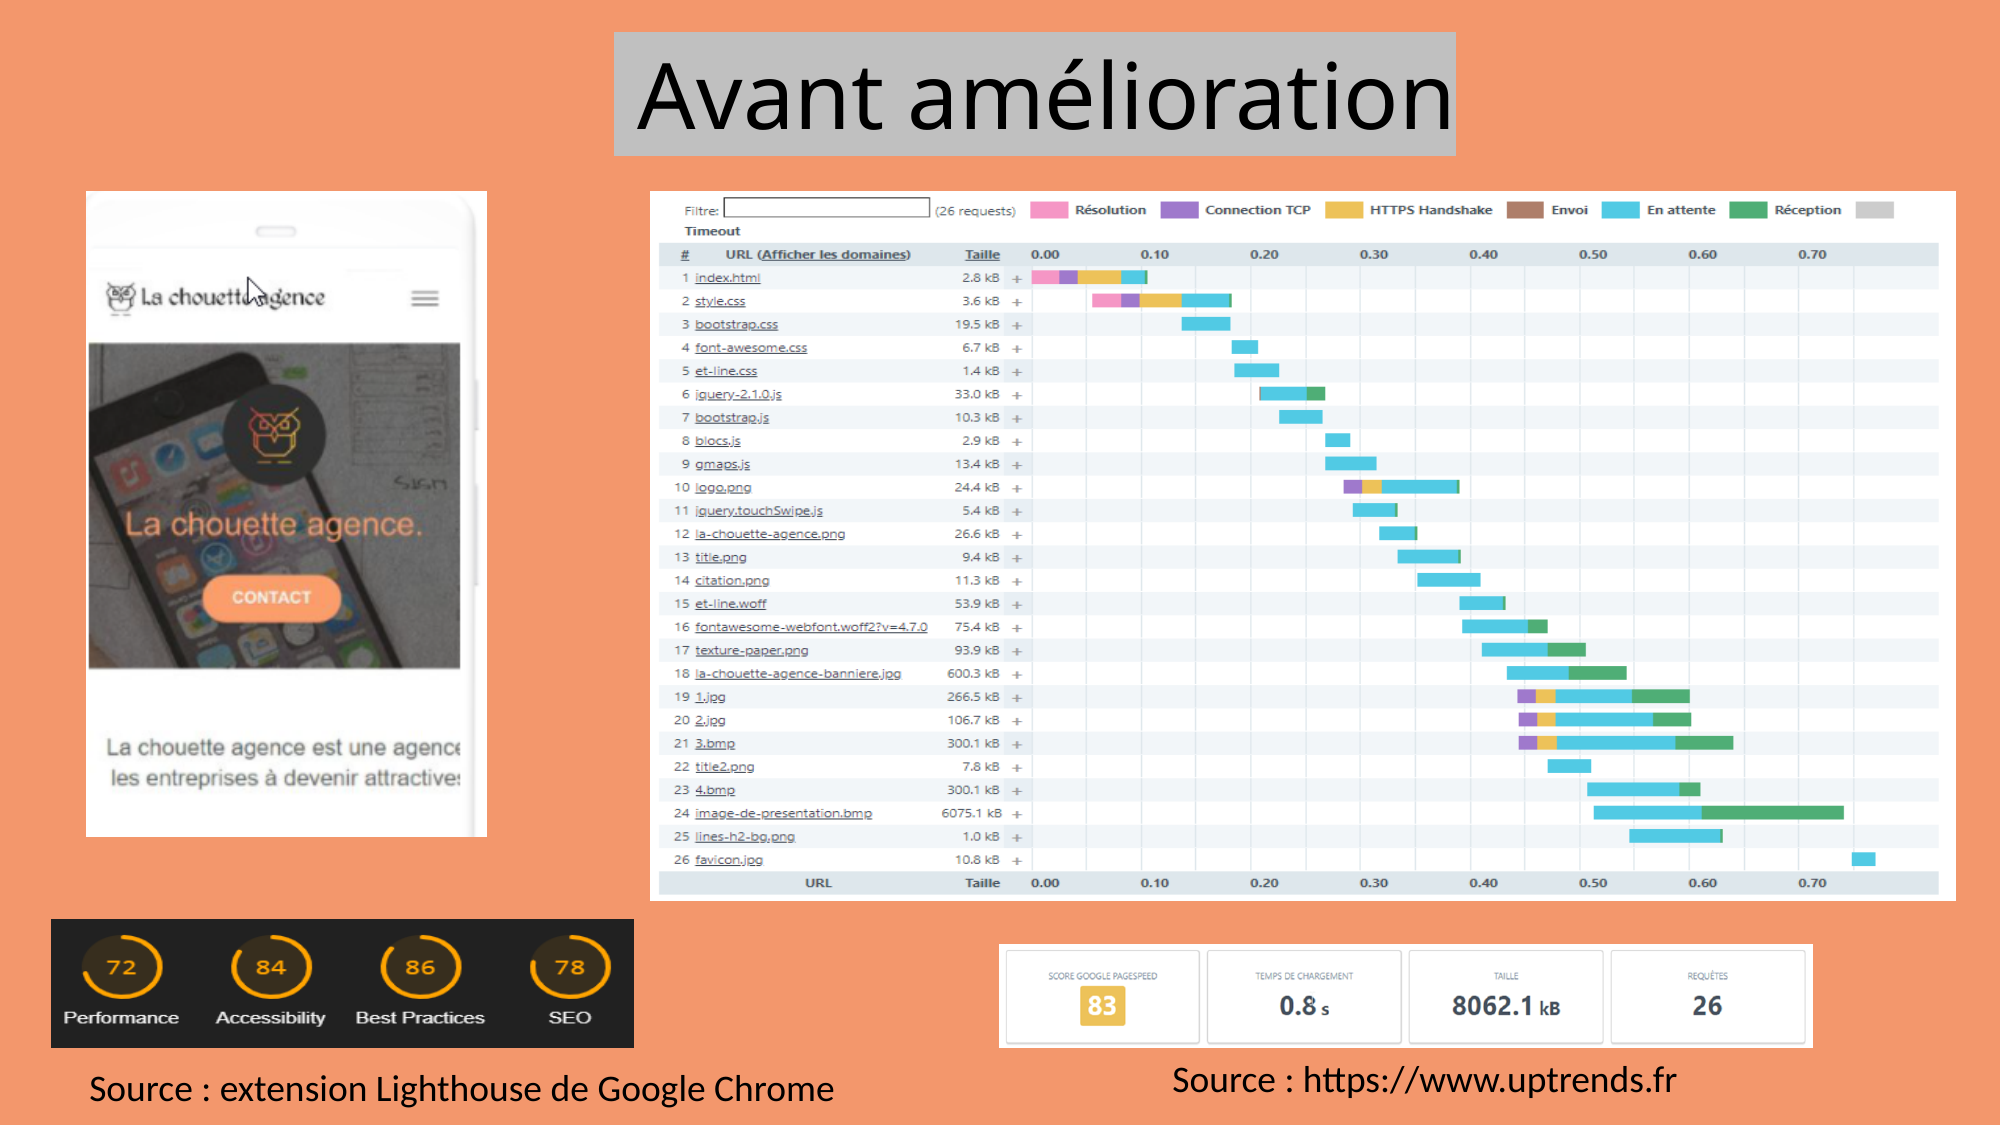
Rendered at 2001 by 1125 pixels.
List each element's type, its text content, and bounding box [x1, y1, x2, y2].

picture [51, 919, 634, 1048]
picture [86, 191, 487, 837]
picture [650, 191, 1956, 901]
title Avant amélioration [599, 0, 1667, 209]
picture [999, 944, 1813, 1048]
text_box Source : https://www.uptrends.fr [1157, 1048, 1693, 1107]
text_box Source : extension Lighthouse de Google Chrome [74, 1056, 865, 1116]
